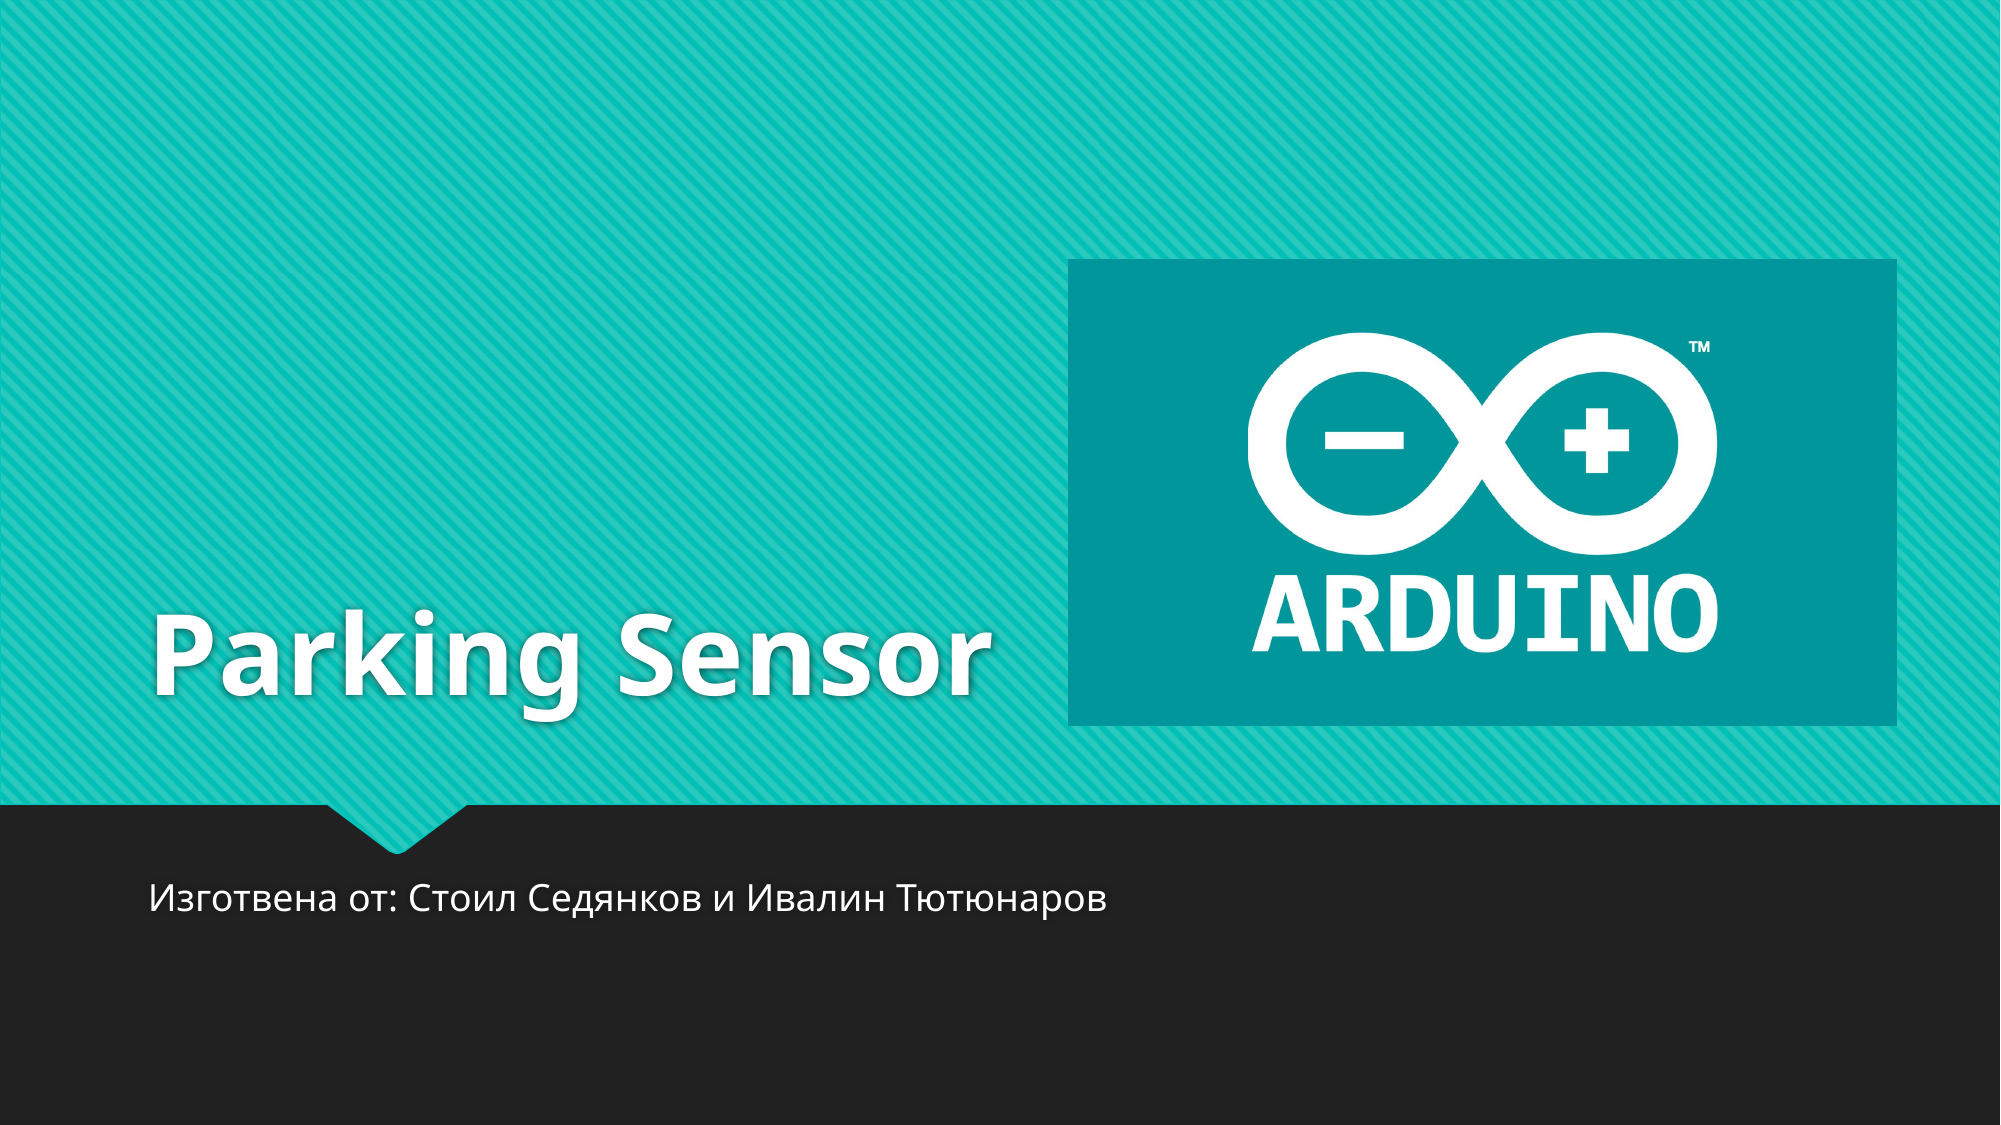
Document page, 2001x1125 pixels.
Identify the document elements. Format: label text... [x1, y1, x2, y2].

title Parking Sensor [132, 237, 1868, 726]
subtitle Изготвена от: Стоил Седянков и Ивалин Тютюнаров [132, 866, 1868, 938]
picture [1068, 259, 1897, 726]
